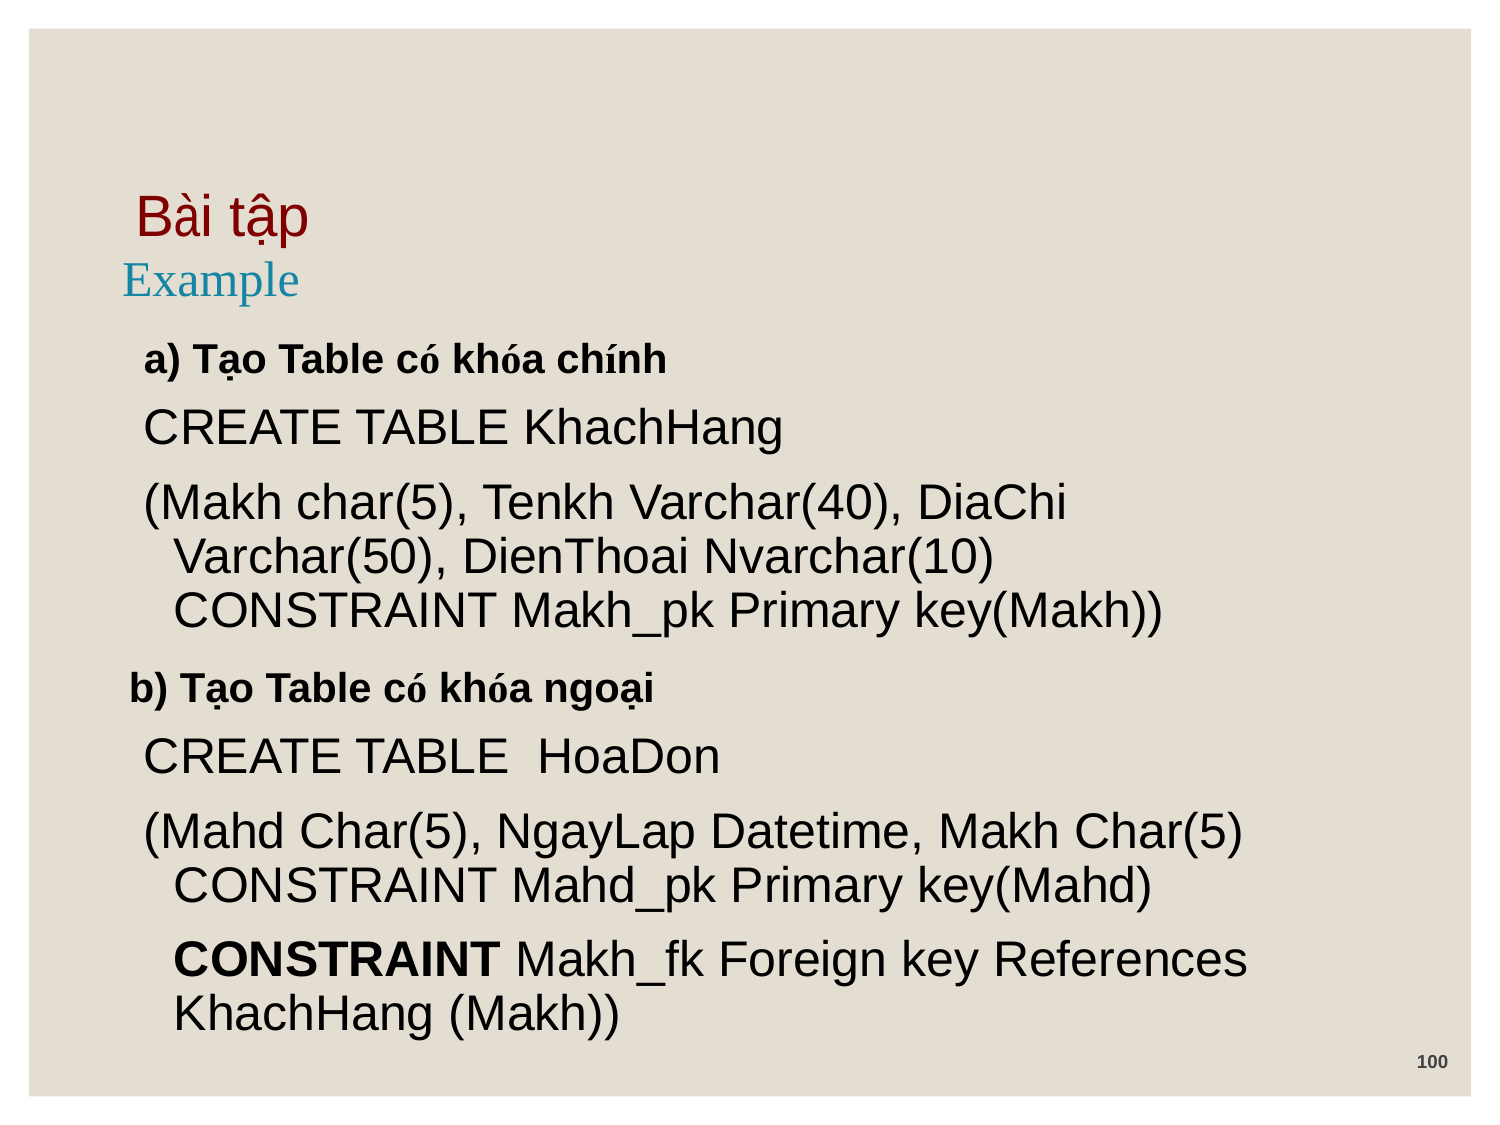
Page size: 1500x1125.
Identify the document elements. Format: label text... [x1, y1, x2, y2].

list a) Tạo Table có khóa chính CREATE TABLE KhachHang (Makh char(5), Tenkh Varchar(40), DiaChi Varchar(50), DienThoai Nvarchar(10) CONSTRAINT Makh_pk Primary key(Makh)) b) Tạo Table có khóa ngoại CREATE TABLE HoaDon (Mahd Char(5), NgayLap Datetime, Makh Char(5) CONSTRAINT Mahd_pk Primary key(Mahd) CONSTRAINT Makh_fk Foreign key References KhachHang (Makh)) [84, 330, 1297, 1068]
title Bài tập [120, 105, 1380, 331]
slide_number 100 [1283, 1035, 1464, 1080]
text_box Example [107, 238, 328, 314]
